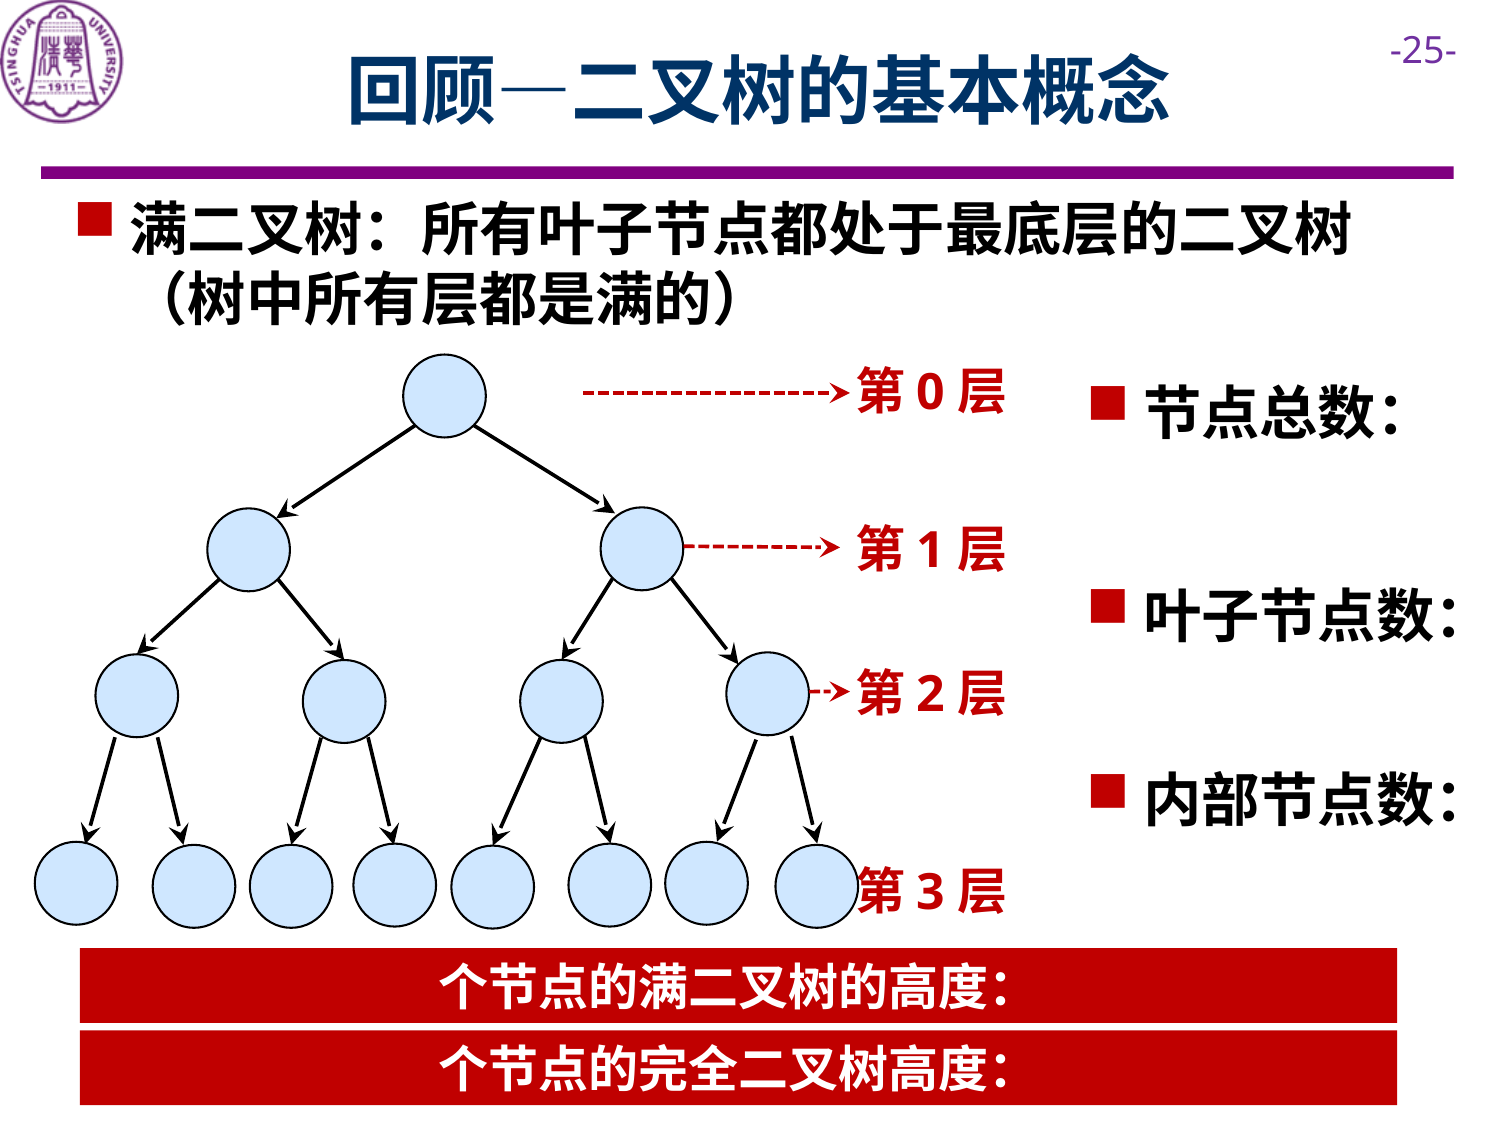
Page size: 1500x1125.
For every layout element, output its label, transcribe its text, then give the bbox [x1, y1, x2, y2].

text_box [275, 424, 416, 519]
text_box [568, 577, 613, 661]
text_box [726, 652, 809, 736]
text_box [136, 578, 220, 655]
text_box [520, 659, 603, 743]
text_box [670, 577, 739, 665]
text_box 第0层 [840, 352, 1023, 427]
text_box [34, 841, 118, 925]
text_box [367, 736, 395, 845]
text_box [492, 737, 541, 846]
text_box [207, 508, 290, 592]
text_box [249, 845, 333, 928]
text_box [95, 654, 179, 738]
text_box [451, 846, 535, 929]
picture [0, 0, 124, 124]
text_box 第3层 [840, 852, 1023, 927]
text_box 满二叉树：所有叶子节点都处于最底层的二叉树（树中所有层都是满的） [58, 184, 1459, 340]
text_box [473, 425, 616, 514]
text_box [584, 735, 611, 844]
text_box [157, 736, 184, 845]
text_box [665, 841, 748, 925]
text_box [683, 545, 851, 549]
text_box [775, 845, 859, 928]
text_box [84, 736, 116, 845]
text_box [353, 843, 437, 927]
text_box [277, 578, 345, 661]
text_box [791, 735, 818, 844]
text_box [403, 354, 486, 438]
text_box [290, 737, 322, 846]
title 回顾—二叉树的基本概念 [135, 13, 1383, 165]
text_box [302, 660, 386, 743]
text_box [716, 739, 757, 842]
text_box [600, 507, 683, 591]
text_box 第1层 [840, 510, 1023, 585]
text_box [152, 844, 236, 928]
text_box [568, 843, 652, 927]
text_box 第2层 [840, 654, 1023, 729]
